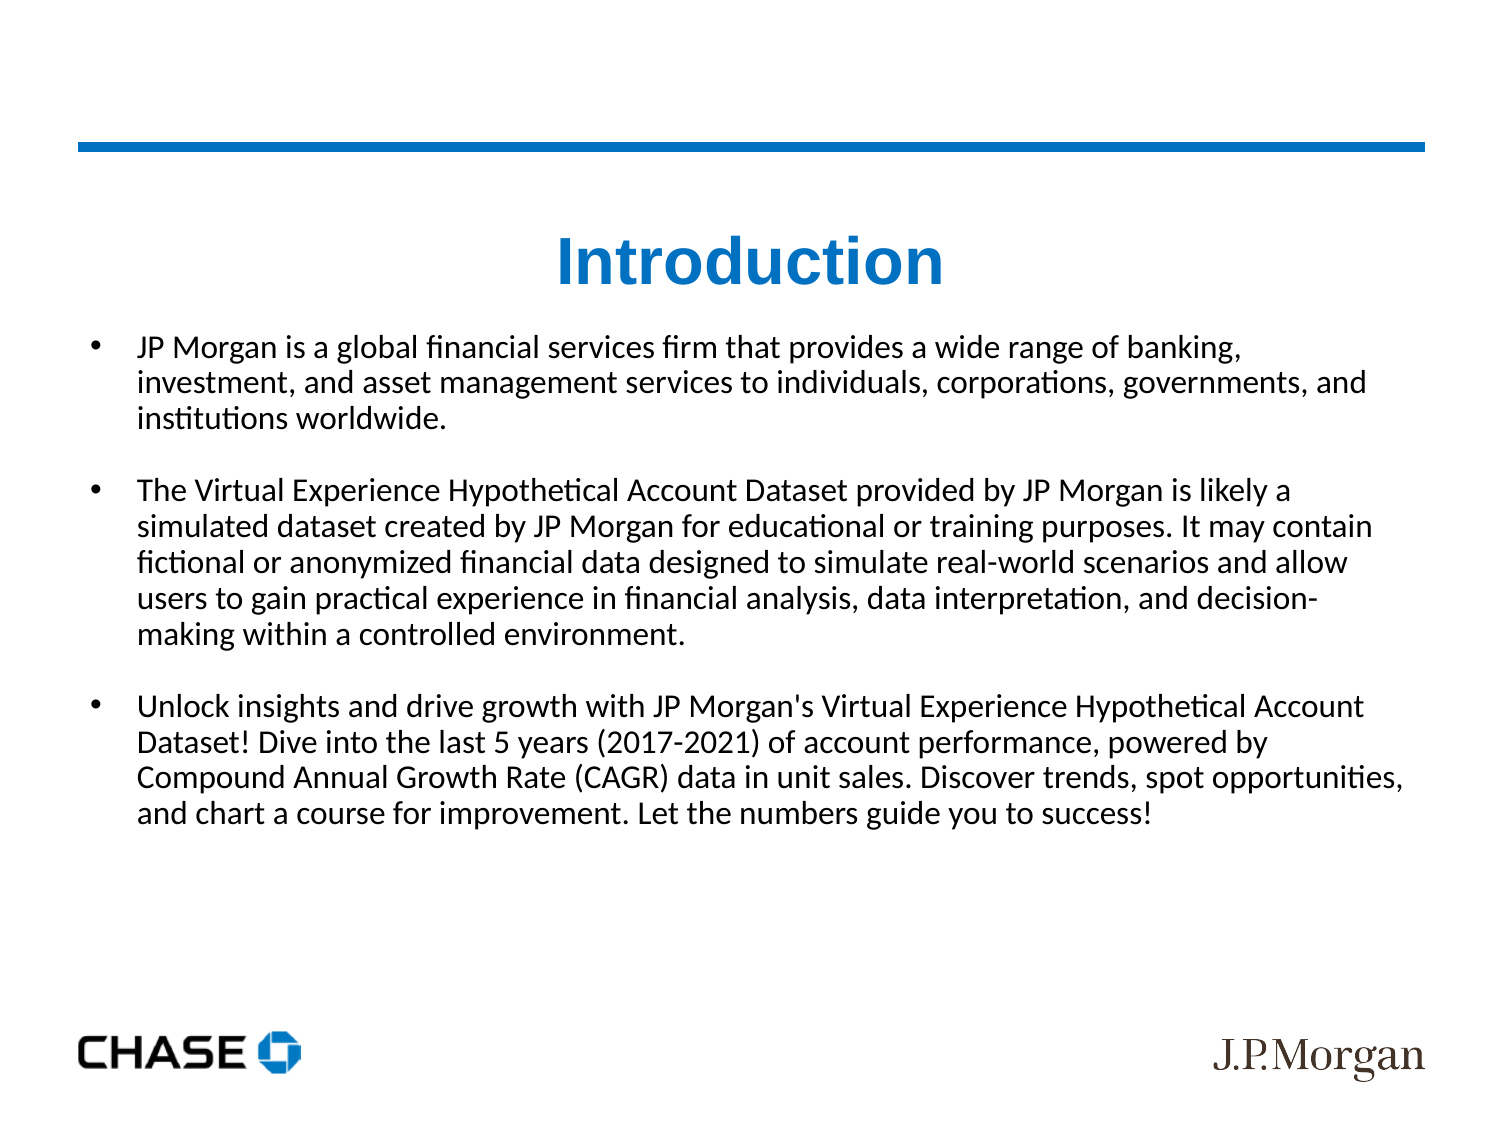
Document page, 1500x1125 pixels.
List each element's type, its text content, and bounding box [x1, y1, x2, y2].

text_box [1213, 1039, 1425, 1083]
title Introduction [556, 43, 1041, 306]
list JP Morgan is a global financial services firm that provides a wide range of banking, investment, and asset management services to individuals, corporations, governments, and institutions worldwide. The Virtual Experience Hypothetical Account Dataset provided by JP Morgan is likely a simulated dataset created by JP Morgan for educational or training purposes. It may contain fictional or anonymized financial data designed to simulate real-world scenarios and allow users to gain practical experience in financial analysis, data interpretation, and decision-making within a controlled environment. Unlock insights and drive growth with JP Morgan's Virtual Experience Hypothetical Account Dataset! Dive into the last 5 years (2017-2021) of account performance, powered by Compound Annual Growth Rate (CAGR) data in unit sales. Discover trends, spot opportunities, and chart a course for improvement. Let the numbers guide you to success! [75, 321, 1425, 671]
picture [74, 1028, 308, 1077]
